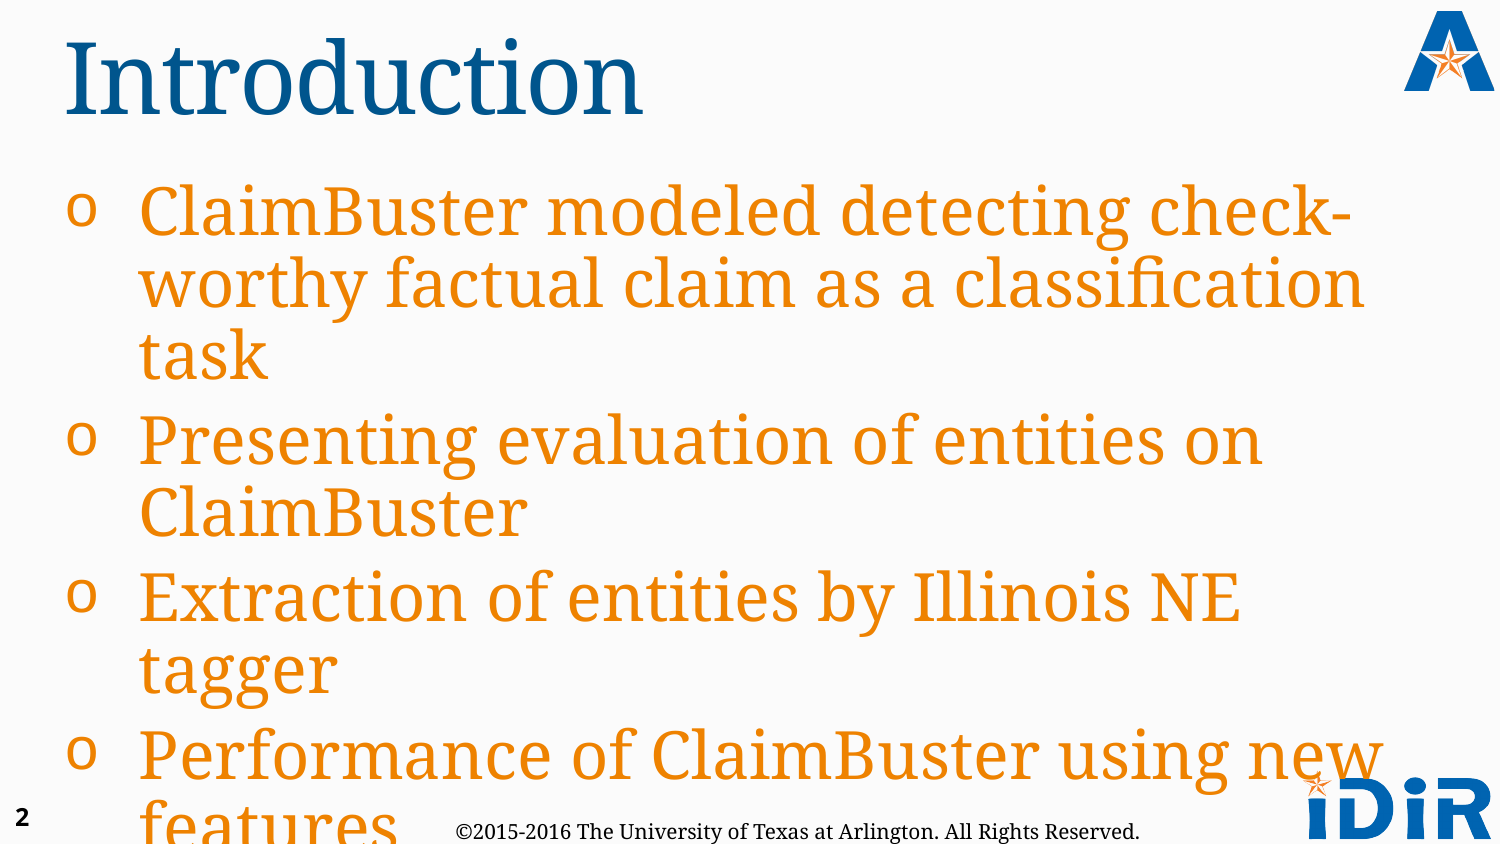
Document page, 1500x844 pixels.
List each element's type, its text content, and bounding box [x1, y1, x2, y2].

picture [1404, 11, 1495, 91]
title Introduction [63, 28, 1436, 139]
slide_number 2 [0, 796, 350, 842]
picture [1301, 769, 1495, 844]
list ClaimBuster modeled detecting check-worthy factual claim as a classification task Presenting evaluation of entities on ClaimBuster Extraction of entities by Illinois NE tagger Performance of ClaimBuster using new features Analysis of incorrect predictions Conclusion on entities as features [63, 178, 1436, 768]
